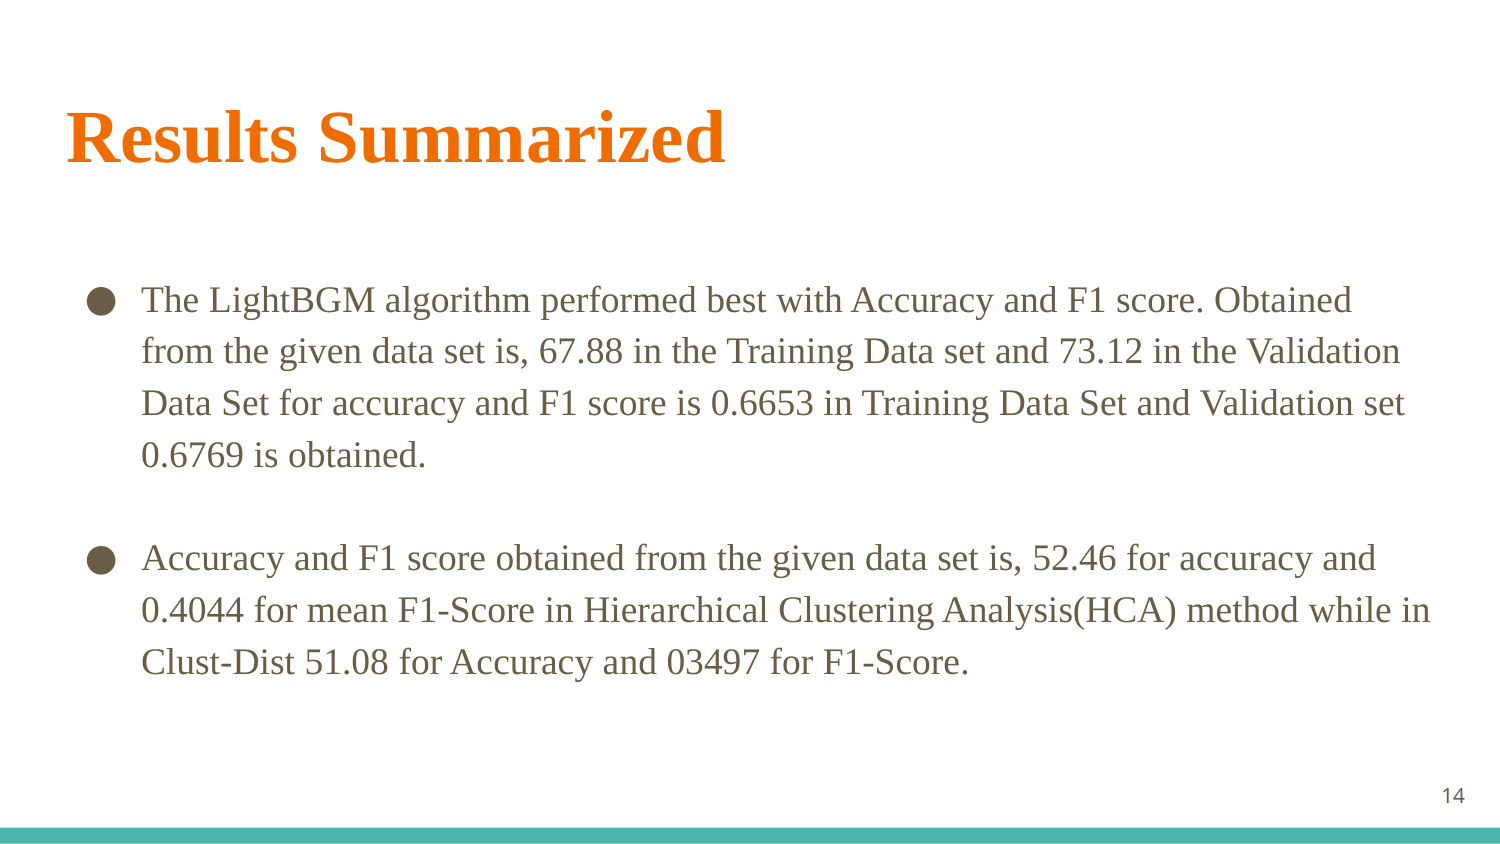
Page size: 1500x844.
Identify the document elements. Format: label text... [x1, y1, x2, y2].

slide_number 14 [1389, 764, 1480, 830]
title Results Summarized [51, 72, 1449, 189]
list The LightBGM algorithm performed best with Accuracy and F1 score. Obtained from the given data set is, 67.88 in the Training Data set and 73.12 in the Validation Data Set for accuracy and F1 score is 0.6653 in Training Data Set and Validation set 0.6769 is obtained. Accuracy and F1 score obtained from the given data set is, 52.46 for accuracy and 0.4044 for mean F1-Score in Hierarchical Clustering Analysis(HCA) method while in Clust-Dist 51.08 for Accuracy and 03497 for F1-Score. [51, 207, 1449, 750]
